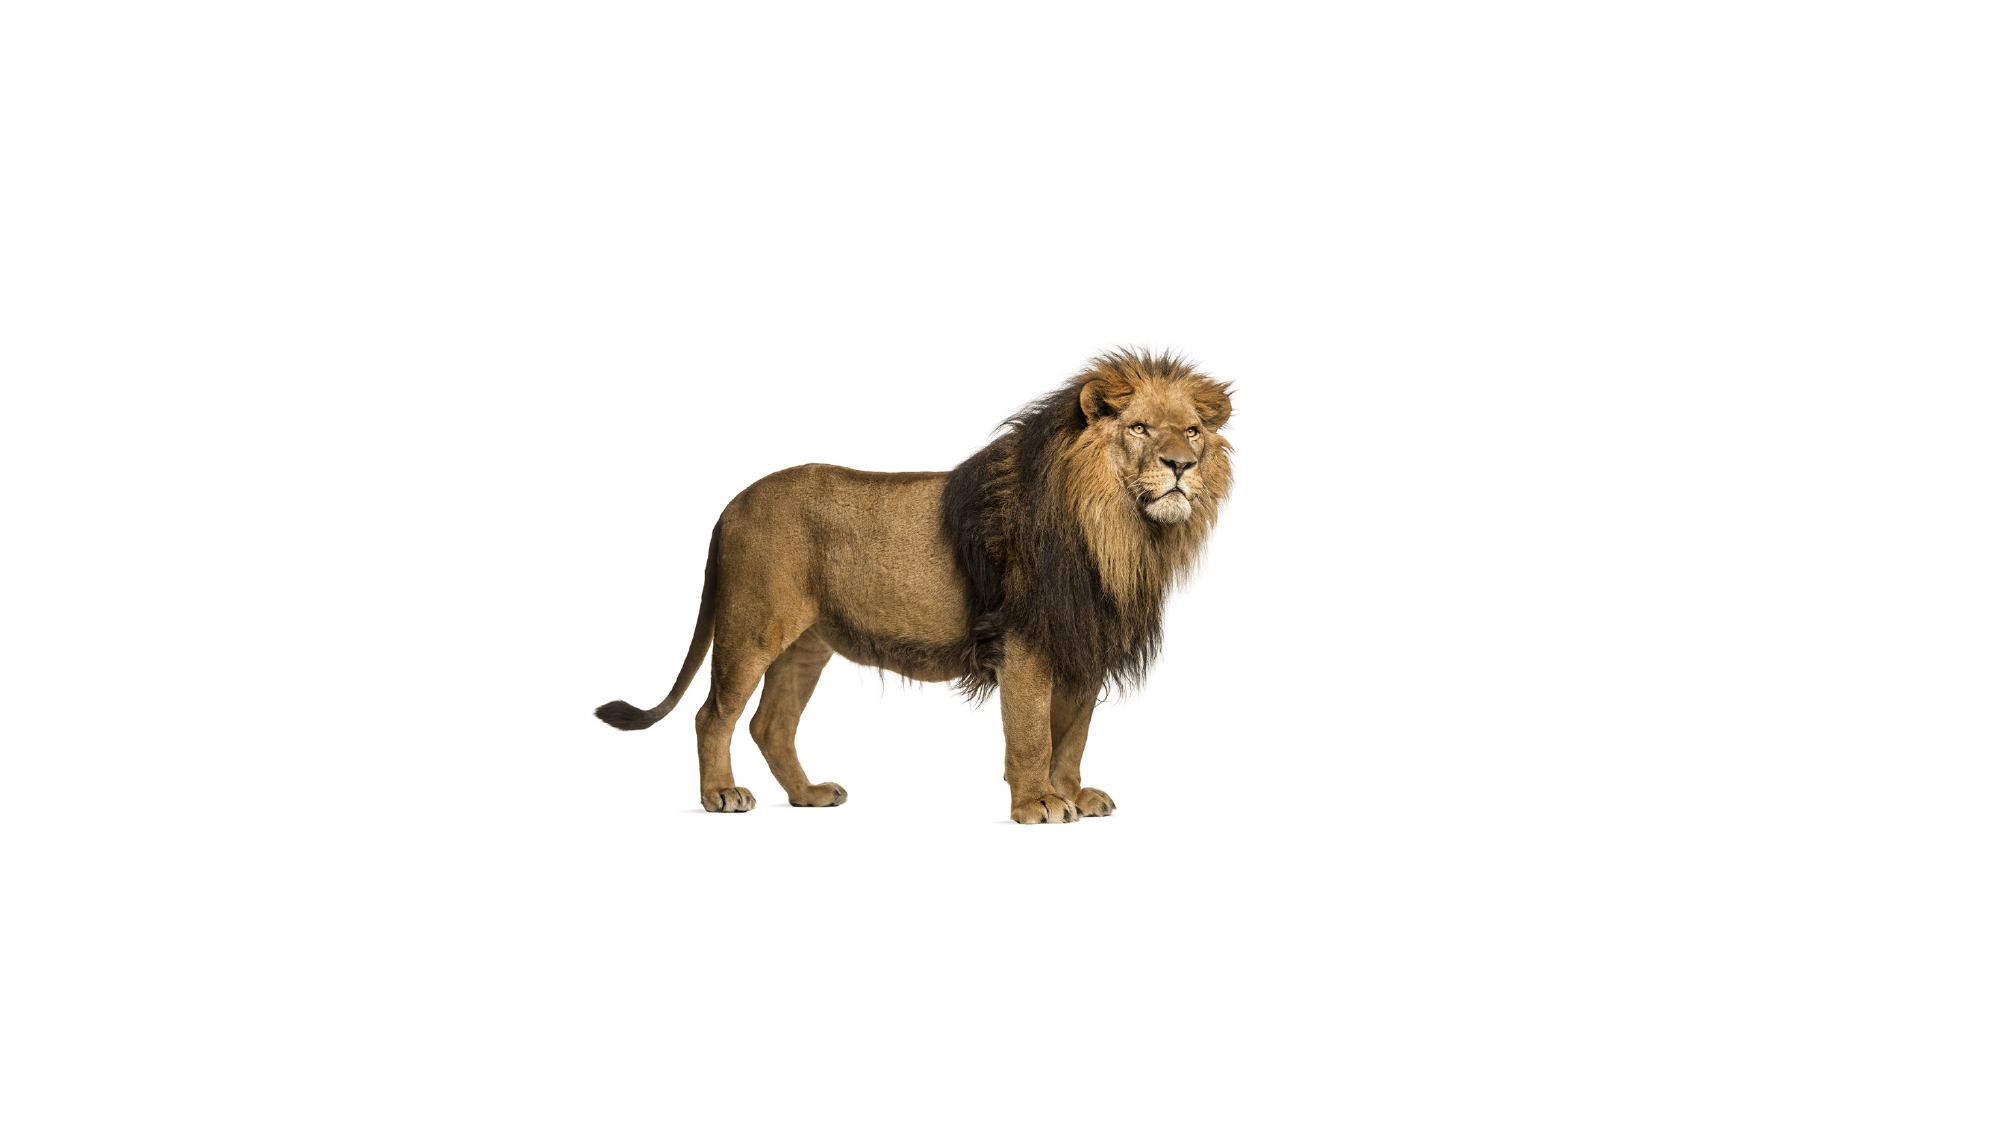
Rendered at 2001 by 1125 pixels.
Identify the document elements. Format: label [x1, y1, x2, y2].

picture [548, 296, 1378, 841]
